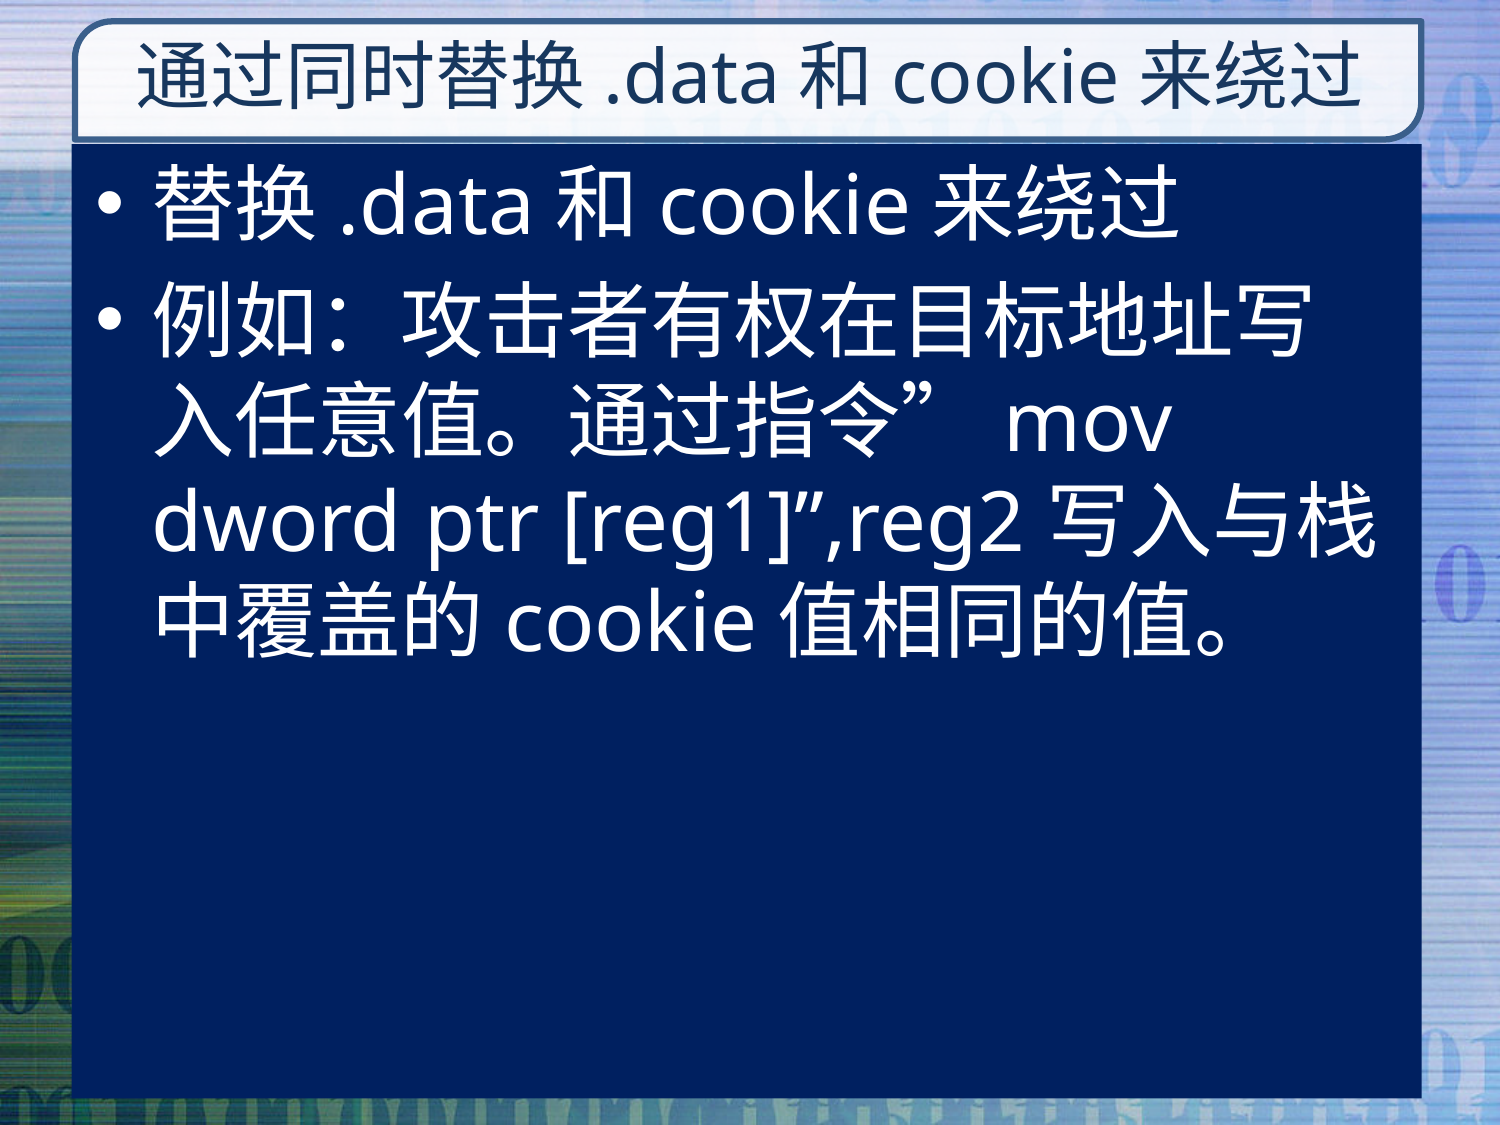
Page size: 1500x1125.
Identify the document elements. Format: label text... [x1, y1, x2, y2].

list 替换.data和cookie来绕过 例如：攻击者有权在目标地址写入任意值。通过指令”mov dword ptr [reg1]”,reg2写入与栈中覆盖的cookie值相同的值。 [71, 144, 1422, 1099]
picture [0, 0, 1500, 1125]
title 通过同时替换.data和cookie来绕过 [76, 21, 1423, 135]
